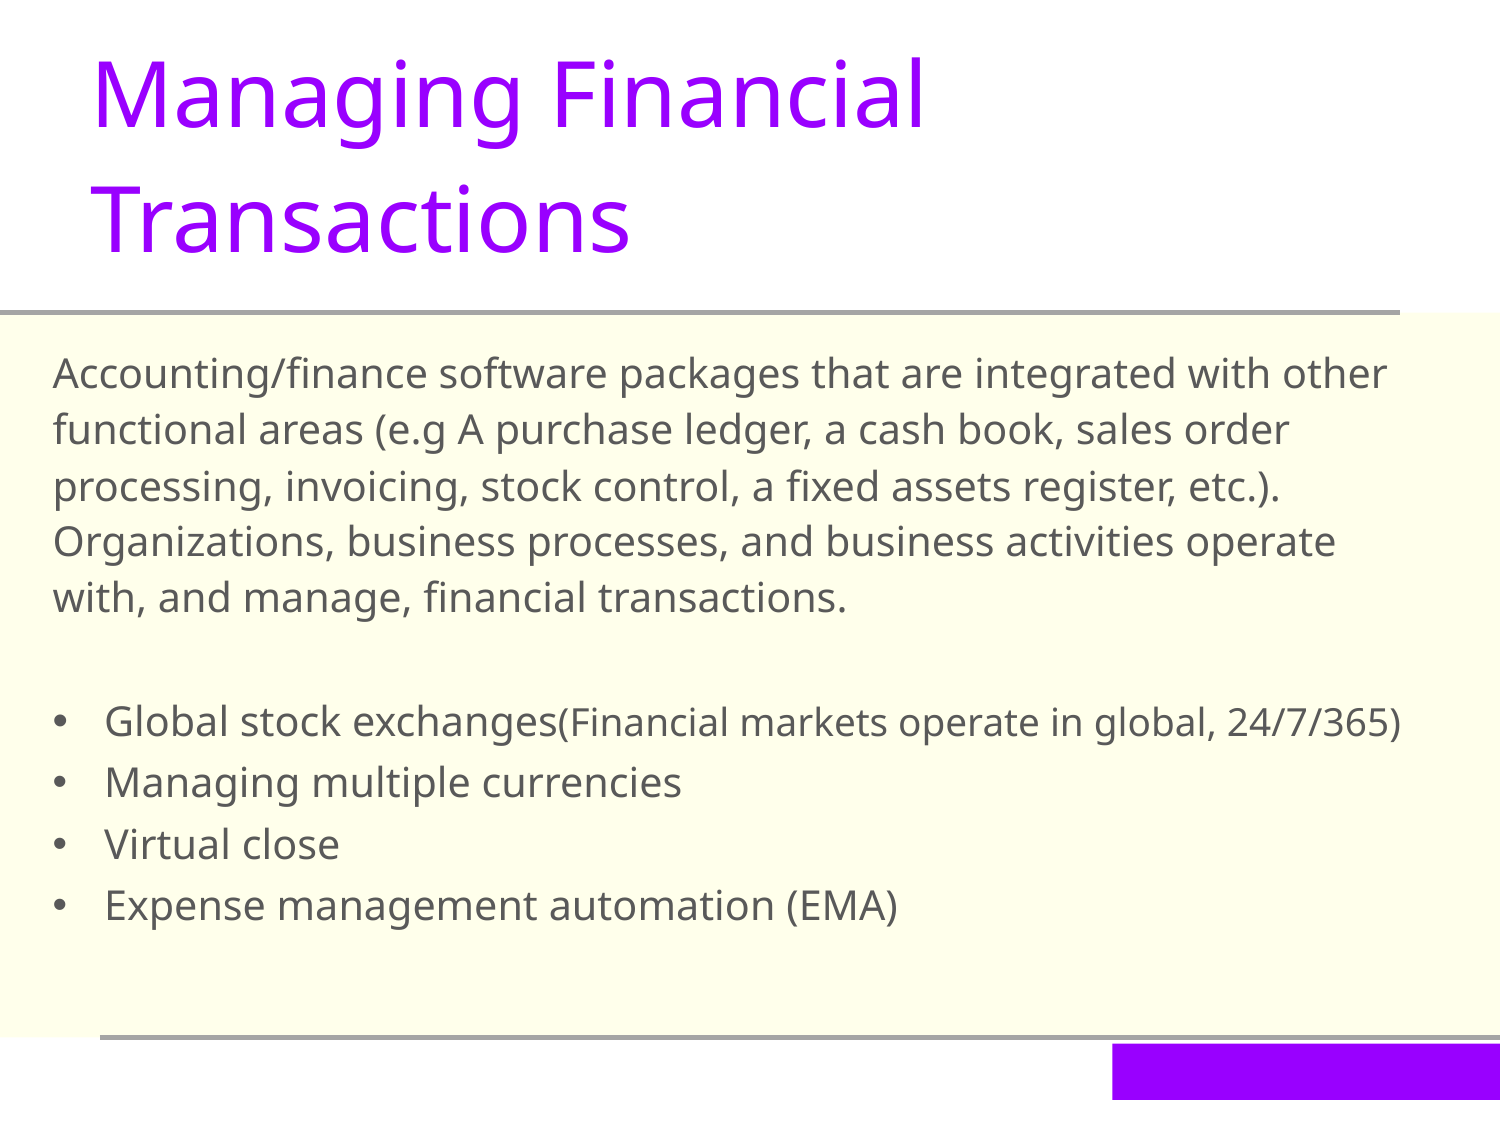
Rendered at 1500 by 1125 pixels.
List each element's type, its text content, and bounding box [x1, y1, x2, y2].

list Accounting/finance software packages that are integrated with other functional areas (e.g A purchase ledger, a cash book, sales order processing, invoicing, stock control, a fixed assets register, etc.). Organizations, business processes, and business activities operate with, and manage, financial transactions. Global stock exchanges(Financial markets operate in global, 24/7/365) Managing multiple currencies Virtual close Expense management automation (EMA) [37, 337, 1438, 988]
subtitle Managing Financial Transactions [75, 12, 1413, 288]
